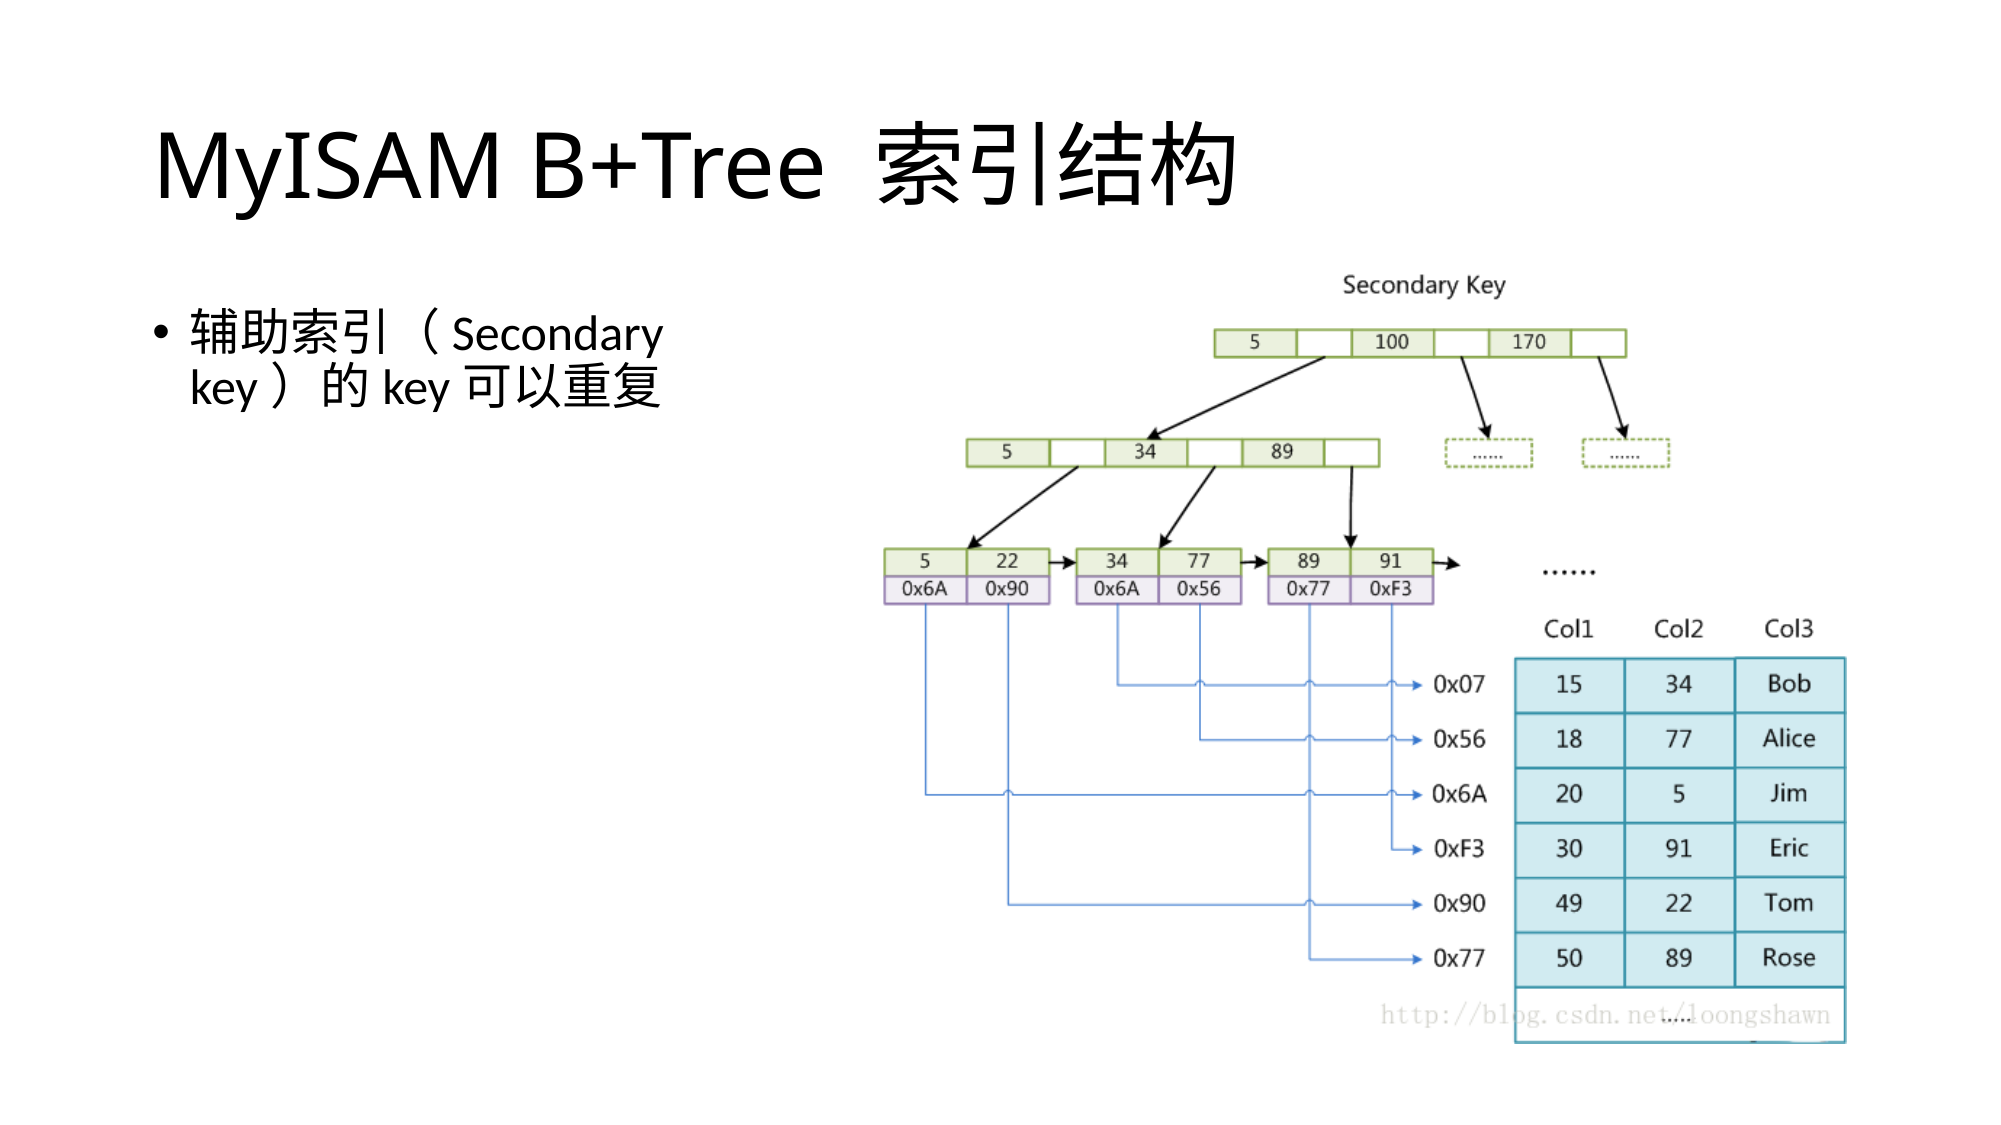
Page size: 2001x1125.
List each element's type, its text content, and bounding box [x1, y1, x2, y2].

picture [883, 269, 1847, 1044]
list 辅助索引（Secondary key）的key可以重复 [137, 299, 809, 1014]
title MyISAM B+Tree 索引结构 [137, 59, 1863, 278]
